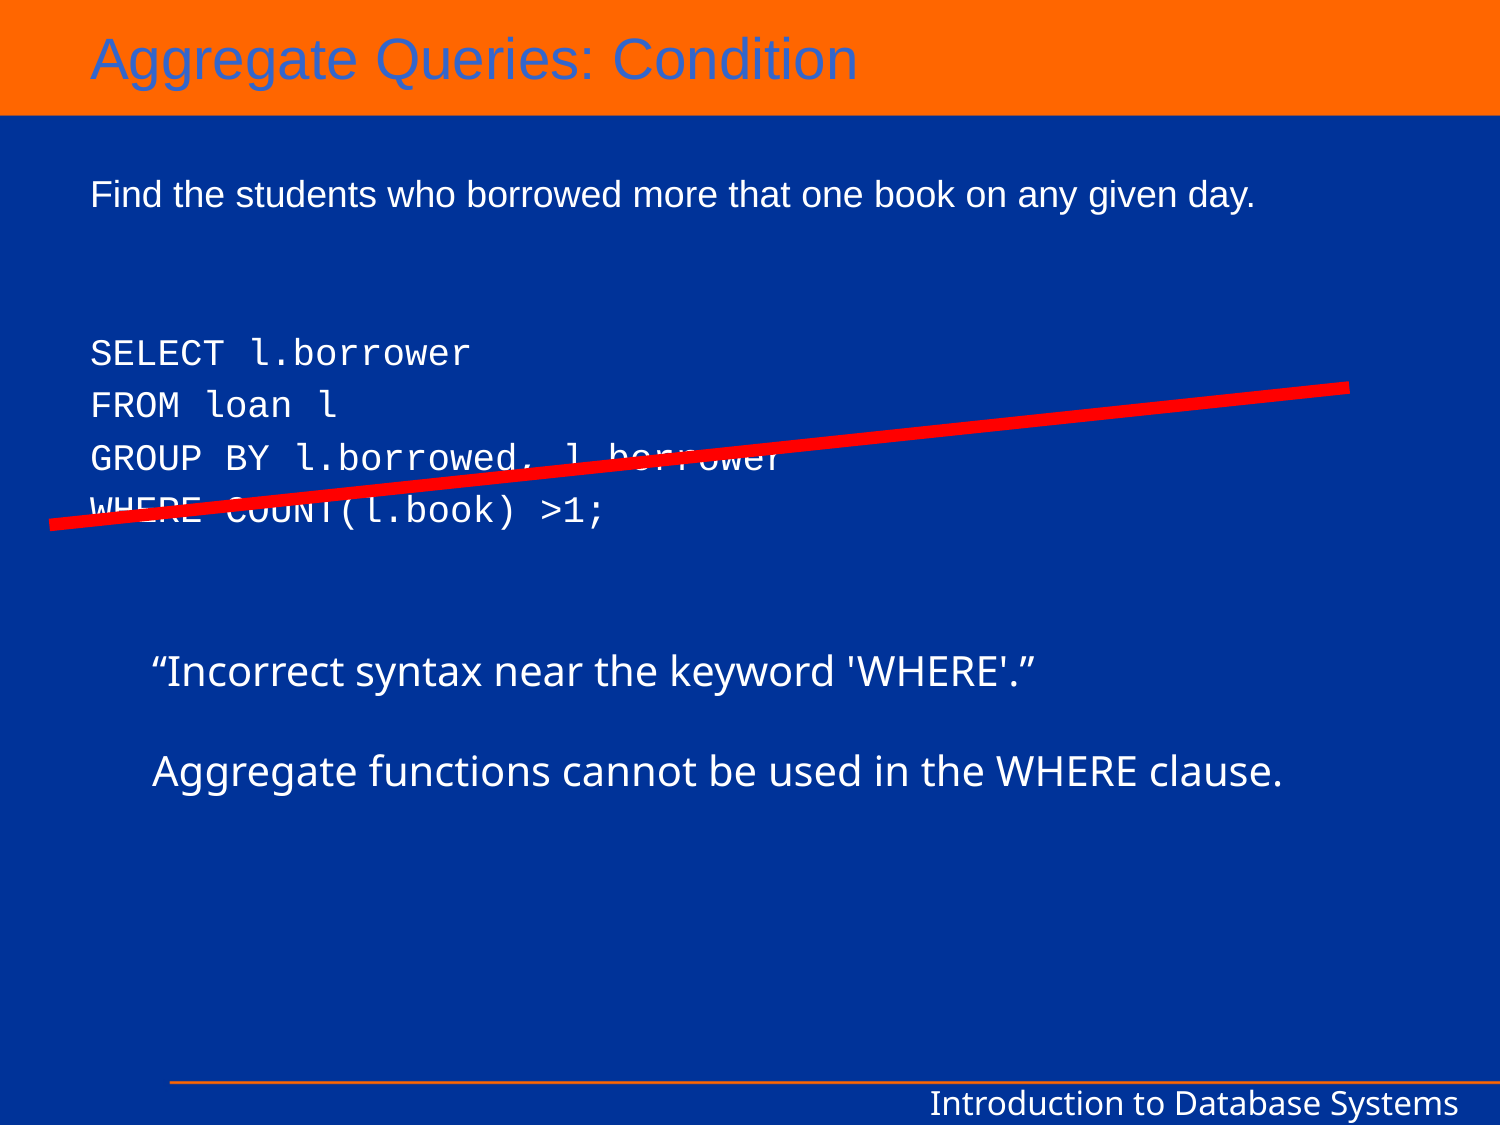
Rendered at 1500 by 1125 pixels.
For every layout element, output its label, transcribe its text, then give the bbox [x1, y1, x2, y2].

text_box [49, 387, 1350, 526]
text_box “Incorrect syntax near the keyword 'WHERE'.” Aggregate functions cannot be used in the WHERE clause. [137, 637, 1350, 853]
picture [0, 0, 1500, 1125]
footer Introduction to Database Systems [799, 1074, 1476, 1125]
title Aggregate Queries: Condition [74, 0, 1426, 151]
list Find the students who borrowed more that one book on any given day. SELECT l.borrower FROM loan l GROUP BY l.borrowed, l.borrower WHERE COUNT(l.book) >1; [74, 162, 1426, 1063]
